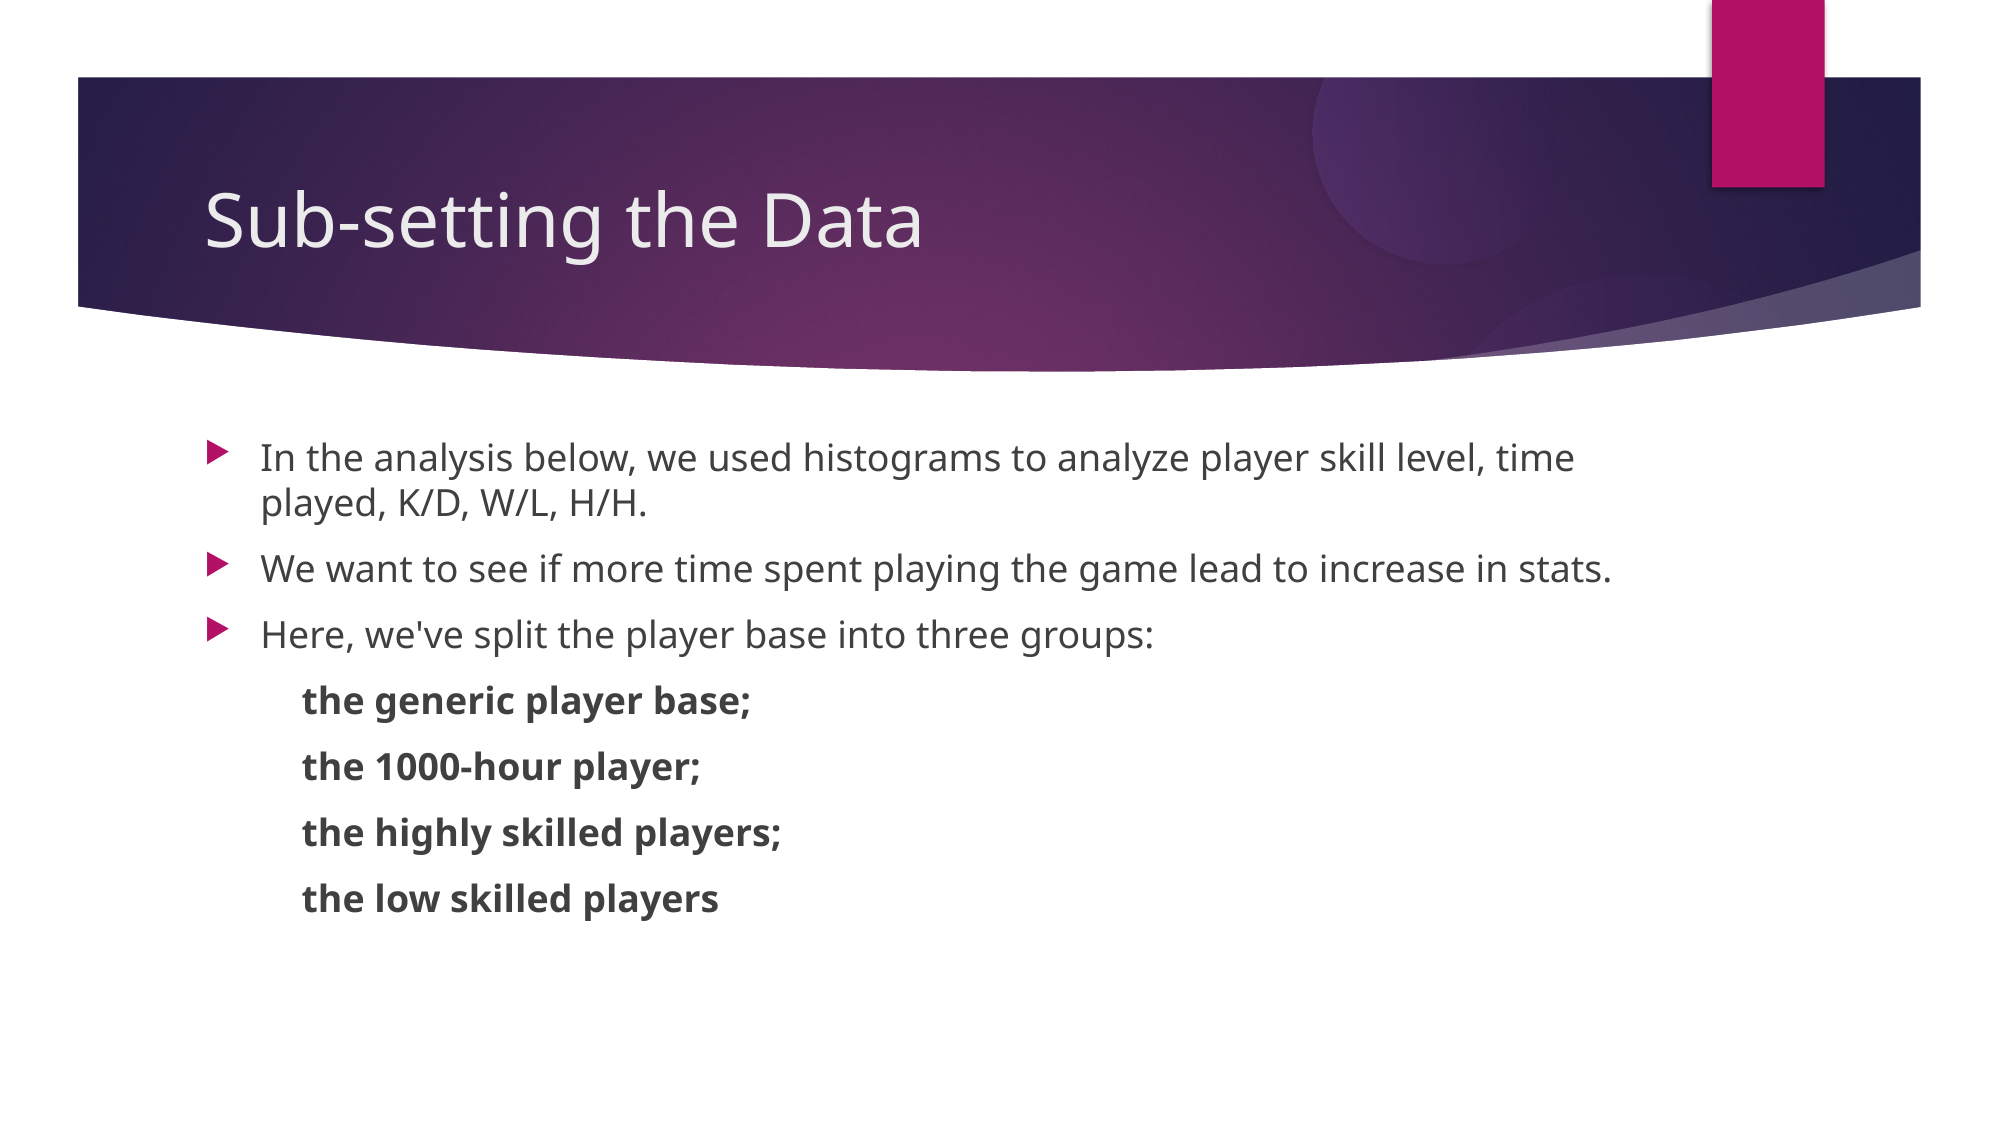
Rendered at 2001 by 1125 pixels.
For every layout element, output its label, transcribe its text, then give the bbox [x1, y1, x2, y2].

text_box In the analysis below, we used histograms to analyze player skill level, time played, K/D, W/L, H/H. We want to see if more time spent playing the game lead to increase in stats. Here, we've split the player base into three groups: the generic player base; the 1000-hour player; the highly skilled players; the low skilled players [189, 427, 1638, 988]
picture [79, 78, 1920, 371]
text_box Sub-setting the Data [189, 159, 1627, 276]
